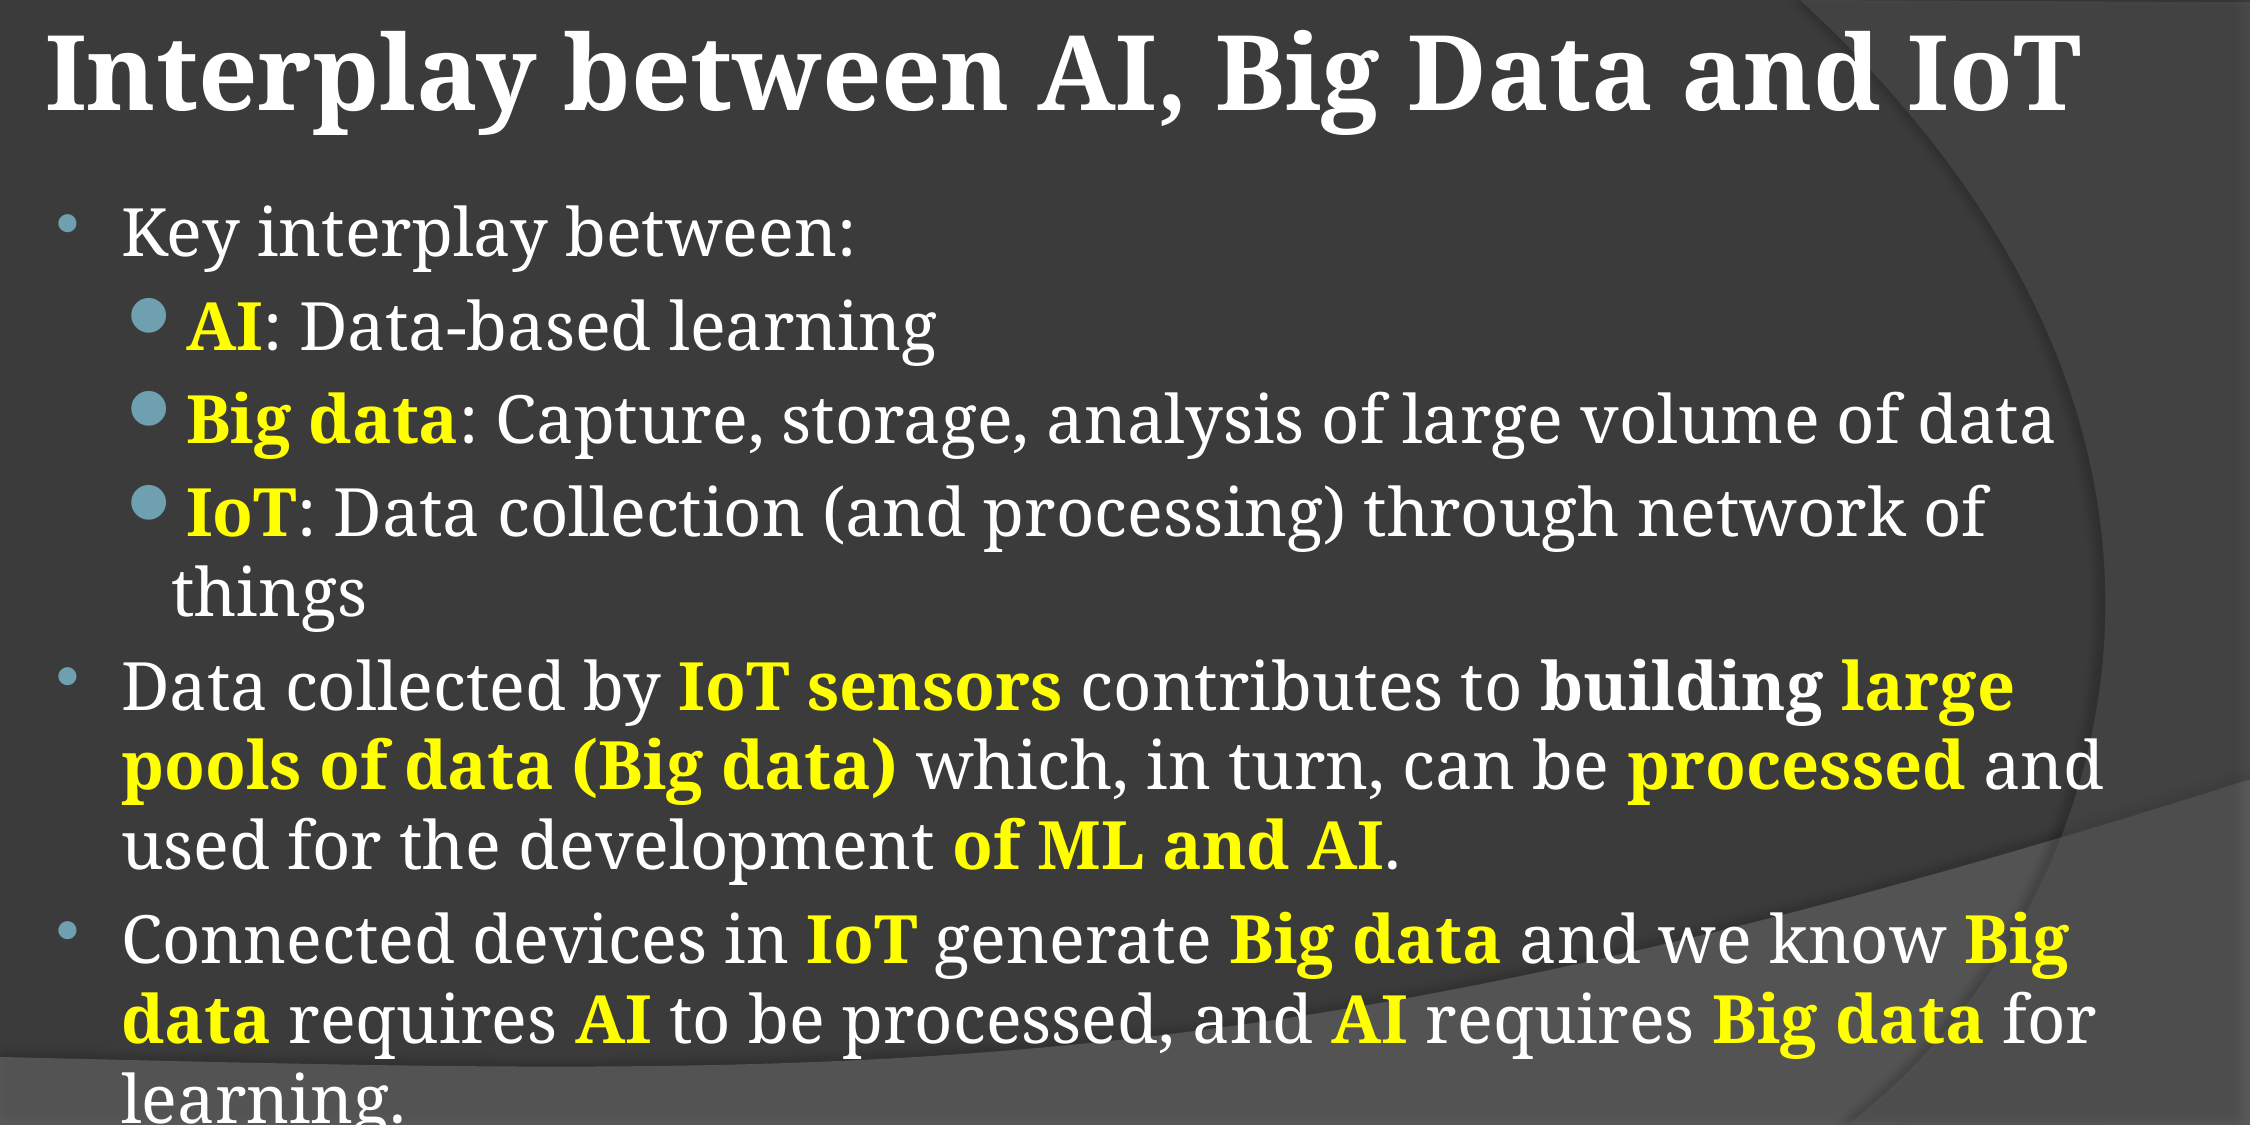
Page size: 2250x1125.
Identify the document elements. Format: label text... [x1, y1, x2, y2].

list Key interplay between: AI: Data-based learning Big data: Capture, storage, analysis of large volume of data IoT: Data collection (and processing) through network of things Data collected by IoT sensors contributes to building large pools of data (Big data) which, in turn, can be processed and used for the development of ML and AI. Connected devices in IoT generate Big data and we know Big data requires AI to be processed, and AI requires Big data for learning. IoT = Data + Sensors + Networks + Services [37, 182, 2213, 1100]
title Interplay between AI, Big Data and IoT [37, 12, 2250, 125]
